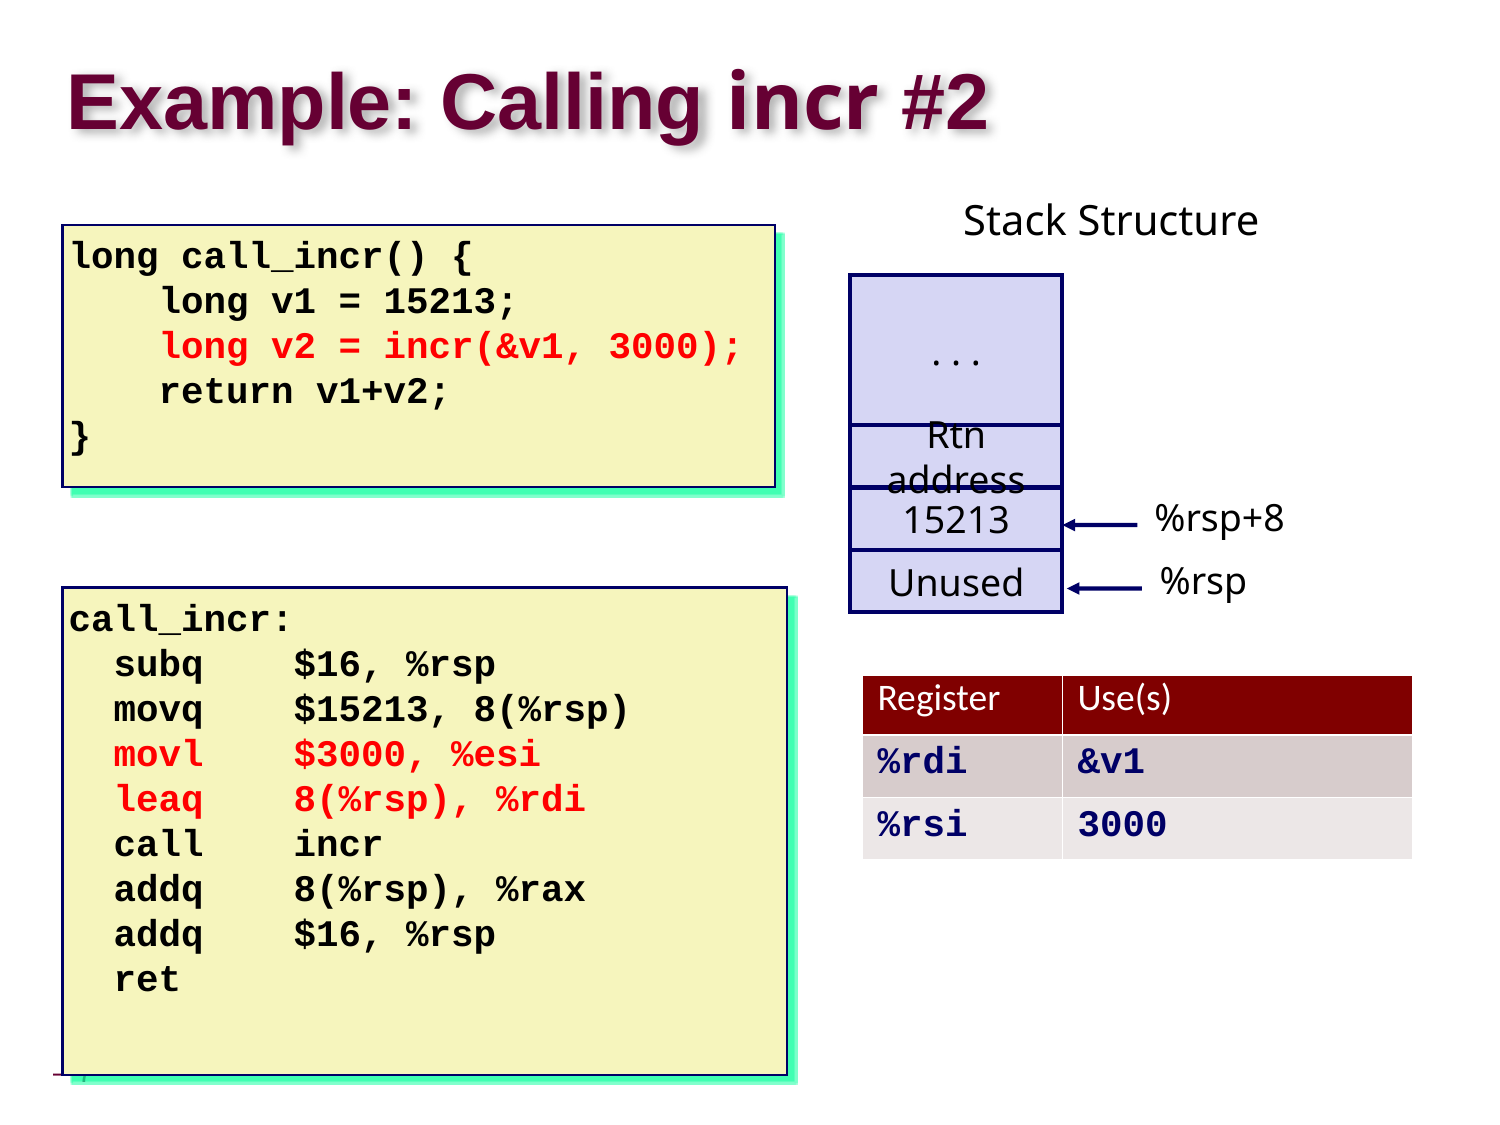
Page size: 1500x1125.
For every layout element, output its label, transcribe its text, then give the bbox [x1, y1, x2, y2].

text_box [1066, 582, 1142, 595]
table_cell &v1 [1063, 736, 1412, 797]
text_box %rsp [1153, 550, 1254, 609]
table_cell %rsi [863, 798, 1062, 859]
text_box long call_incr() { long v1 = 15213; long v2 = incr(&v1, 3000); return v1+v2; } [62, 224, 775, 488]
table_header Use(s) [1063, 676, 1412, 734]
text_box Stack Structure [956, 187, 1266, 250]
text_box Unused [849, 549, 1063, 613]
title Example: Calling incr #2 [66, 40, 1497, 169]
text_box call_incr: subq $16, %rsp movq $15213, 8(%rsp) movl $3000, %esi leaq 8(%rsp), %rdi call incr addq 8(%rsp), %rax addq $16, %rsp ret [62, 587, 788, 1075]
text_box 15213 [849, 488, 1063, 549]
text_box %rsp+8 [1148, 487, 1292, 545]
table_cell 3000 [1063, 798, 1412, 859]
table_header Register [863, 676, 1062, 734]
text_box [1062, 518, 1138, 532]
text_box . . . [849, 274, 1063, 424]
text_box Rtn address [849, 424, 1063, 488]
table_cell %rdi [863, 736, 1062, 797]
